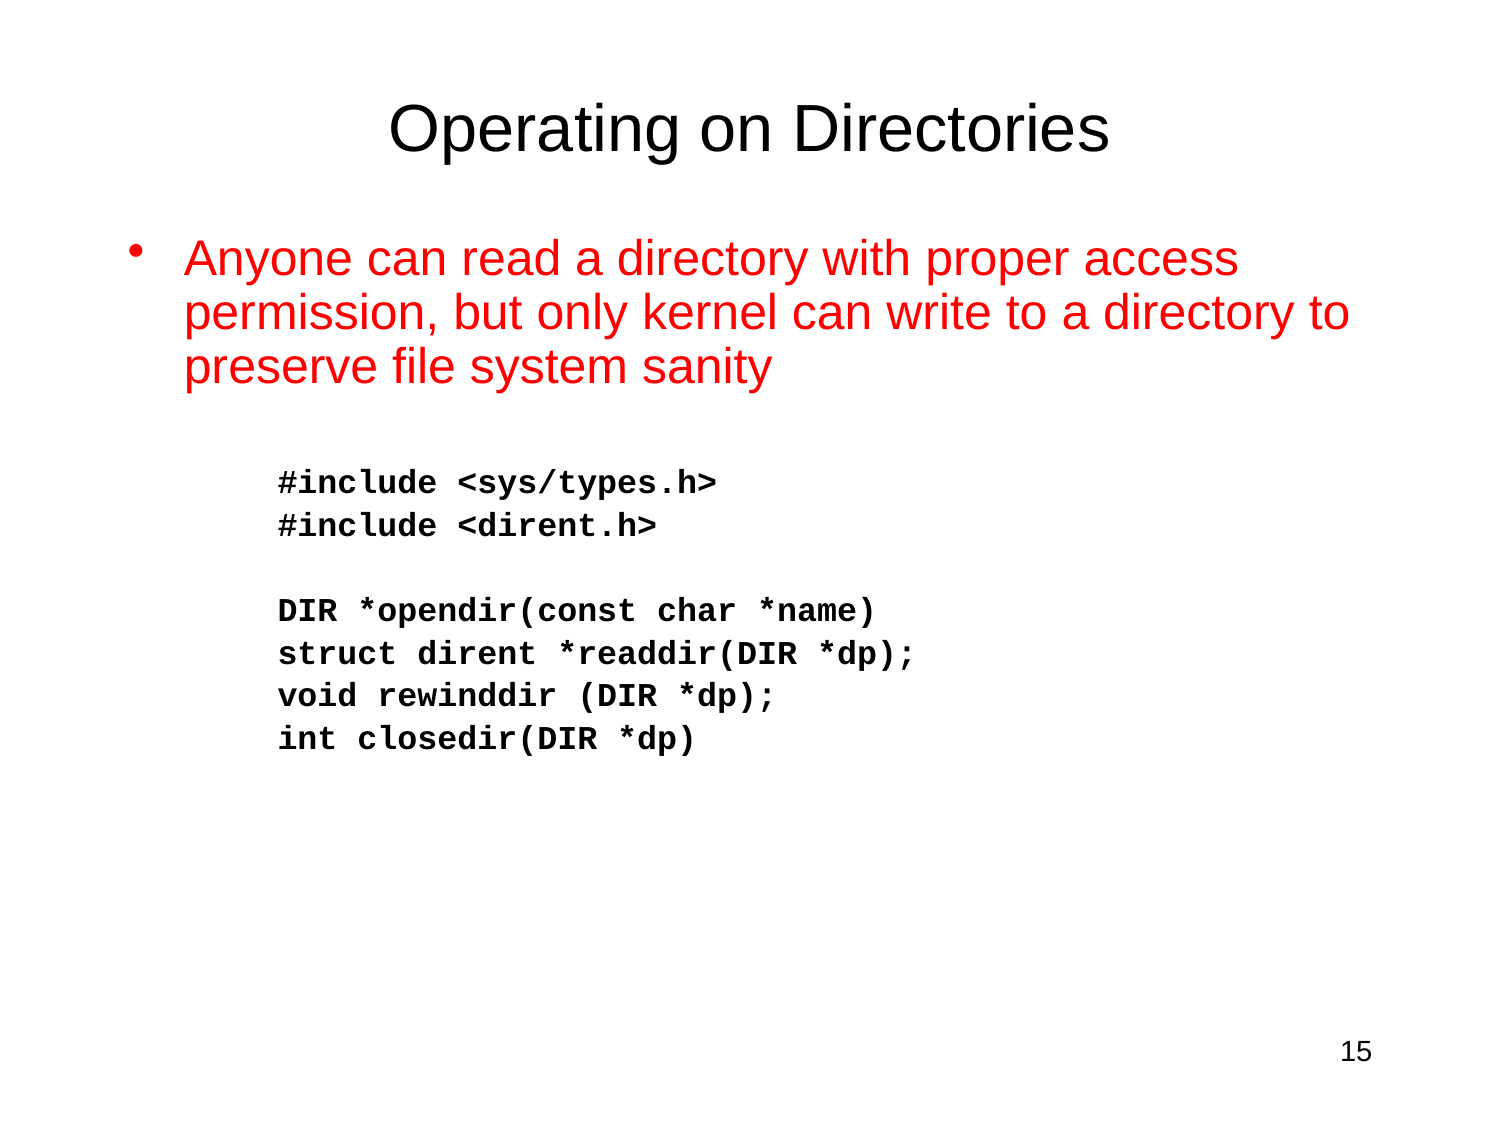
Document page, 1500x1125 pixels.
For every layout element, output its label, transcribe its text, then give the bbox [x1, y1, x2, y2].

list Anyone can read a directory with proper access permission, but only kernel can write to a directory to preserve file system sanity #include <sys/types.h> #include <dirent.h> DIR *opendir(const char *name) struct dirent *readdir(DIR *dp); void rewinddir (DIR *dp); int closedir(DIR *dp) [112, 224, 1388, 1000]
title Operating on Directories [112, 62, 1388, 188]
slide_number 15 [1074, 1024, 1388, 1101]
